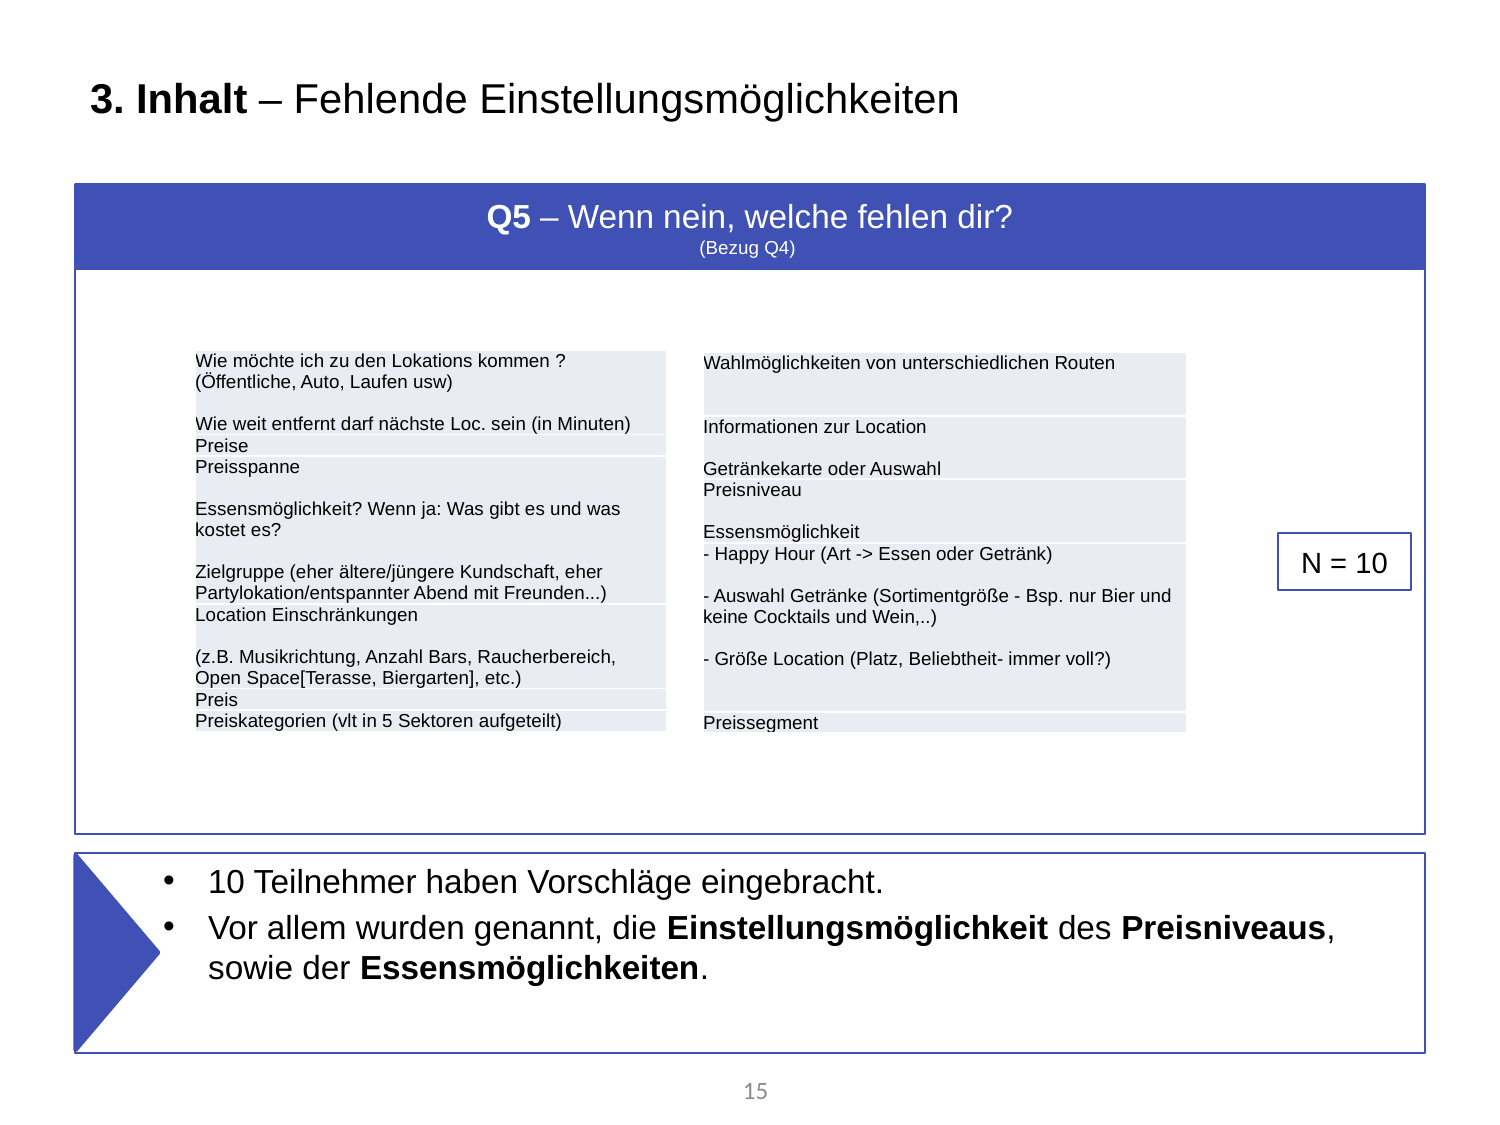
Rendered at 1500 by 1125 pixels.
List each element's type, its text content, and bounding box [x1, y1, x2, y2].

table_header Wie möchte ich zu den Lokations kommen ? (Öffentliche, Auto, Laufen usw) Wie weit entfernt darf nächste Loc. sein (in Minuten) [196, 351, 666, 434]
slide_number 15 [688, 1059, 784, 1120]
table_cell Preisspanne Essensmöglichkeit? Wenn ja: Was gibt es und was kostet es? Zielgruppe (eher ältere/jüngere Kundschaft, eher Partylokation/entspannter Abend mit Freunden...) [196, 457, 666, 603]
title 3. Inhalt – Fehlende Einstellungsmöglichkeiten [75, 45, 1425, 149]
table_cell Preiskategorien (vlt in 5 Sektoren aufgeteilt) [196, 711, 666, 731]
table_cell Preissegment [704, 713, 1186, 732]
table_cell - Happy Hour (Art -> Essen oder Getränk) - Auswahl Getränke (Sortimentgröße - Bsp. nur Bier und keine Cocktails und Wein,..) - Größe Location (Platz, Beliebtheit- immer voll?) [704, 544, 1186, 711]
text_box N = 10 [1276, 530, 1413, 592]
text_box [73, 853, 160, 1052]
table_cell Location Einschränkungen (z.B. Musikrichtung, Anzahl Bars, Raucherbereich, Open Space[Terasse, Biergarten], etc.) [196, 605, 666, 688]
table_header Wahlmöglichkeiten von unterschiedlichen Routen [704, 353, 1186, 415]
table_cell Preise [196, 435, 666, 455]
table_cell Preis [196, 689, 666, 709]
table_cell Informationen zur Location Getränkekarte oder Auswahl [704, 417, 1186, 478]
text_box [74, 184, 1425, 835]
table_cell Preisniveau Essensmöglichkeit [704, 480, 1186, 542]
list 10 Teilnehmer haben Vorschläge eingebracht. Vor allem wurden genannt, die Einstellungsmöglichkeit des Preisniveaus, sowie der Essensmöglichkeiten. [75, 852, 1425, 1054]
text_box Q5 – Wenn nein, welche fehlen dir? (Bezug Q4) [75, 183, 1425, 270]
